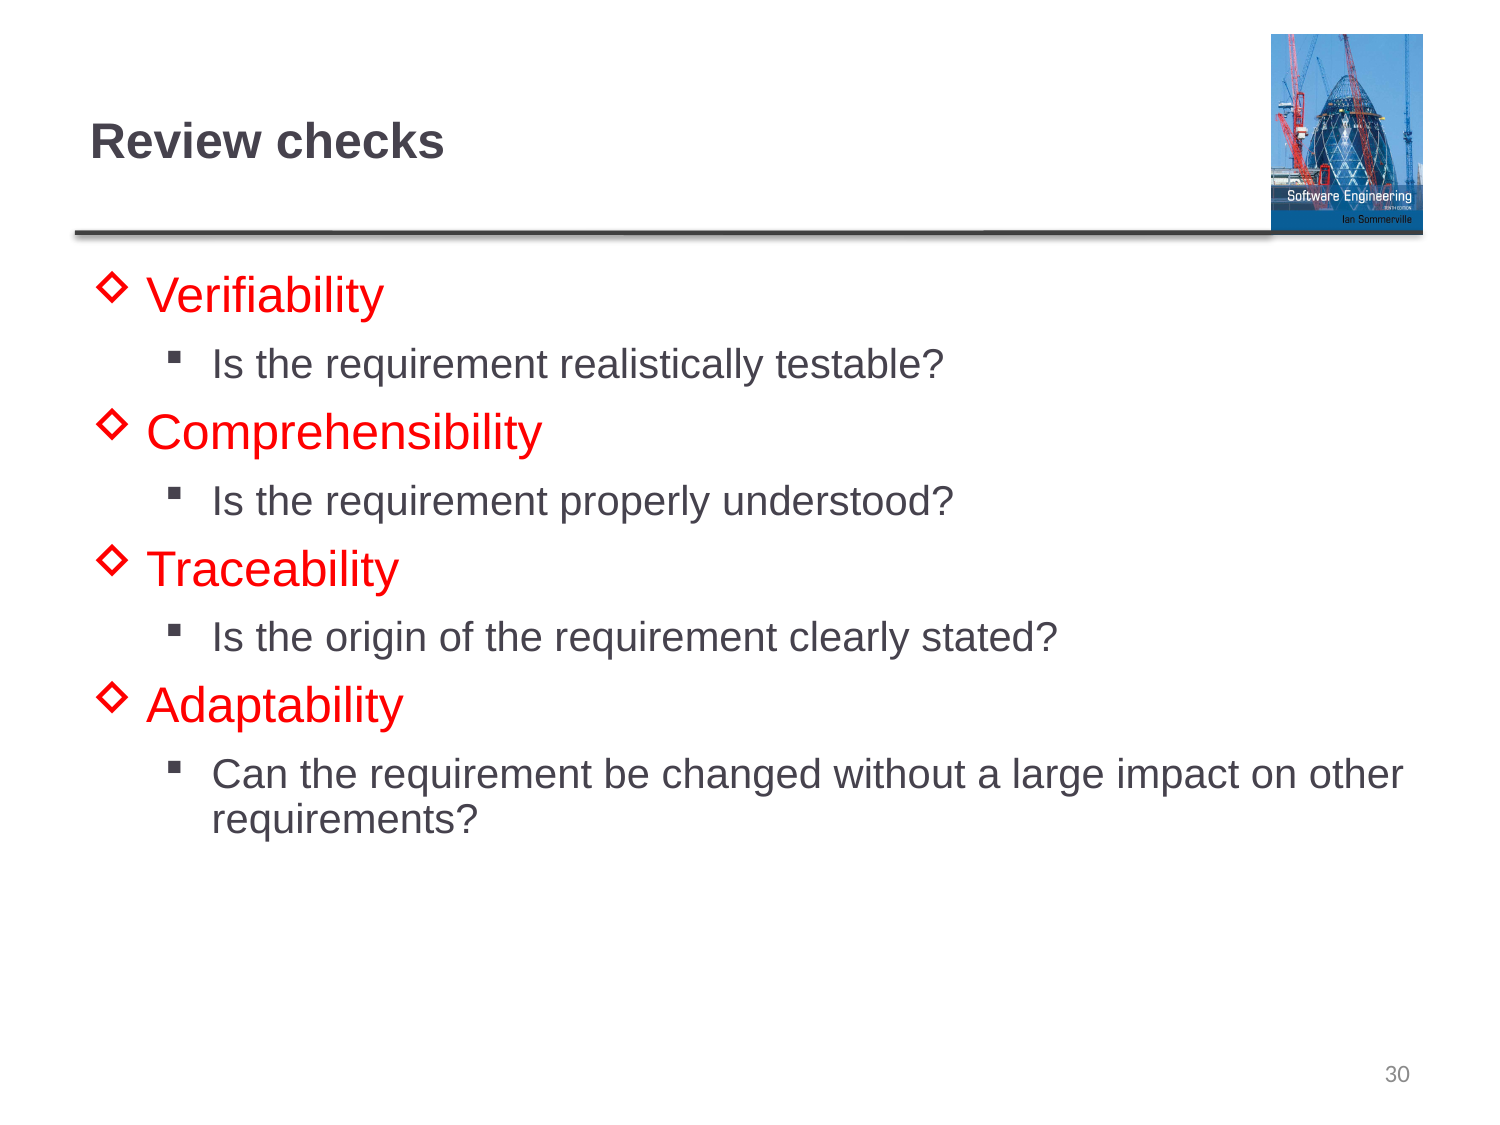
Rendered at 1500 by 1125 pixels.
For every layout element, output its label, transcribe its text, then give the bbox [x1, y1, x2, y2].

picture [1271, 34, 1423, 230]
slide_number 30 [1074, 1042, 1425, 1103]
list Verifiability Is the requirement realistically testable? Comprehensibility Is the requirement properly understood? Traceability Is the origin of the requirement clearly stated? Adaptability Can the requirement be changed without a large impact on other requirements? [75, 262, 1425, 1005]
title Review checks [74, 44, 1272, 233]
